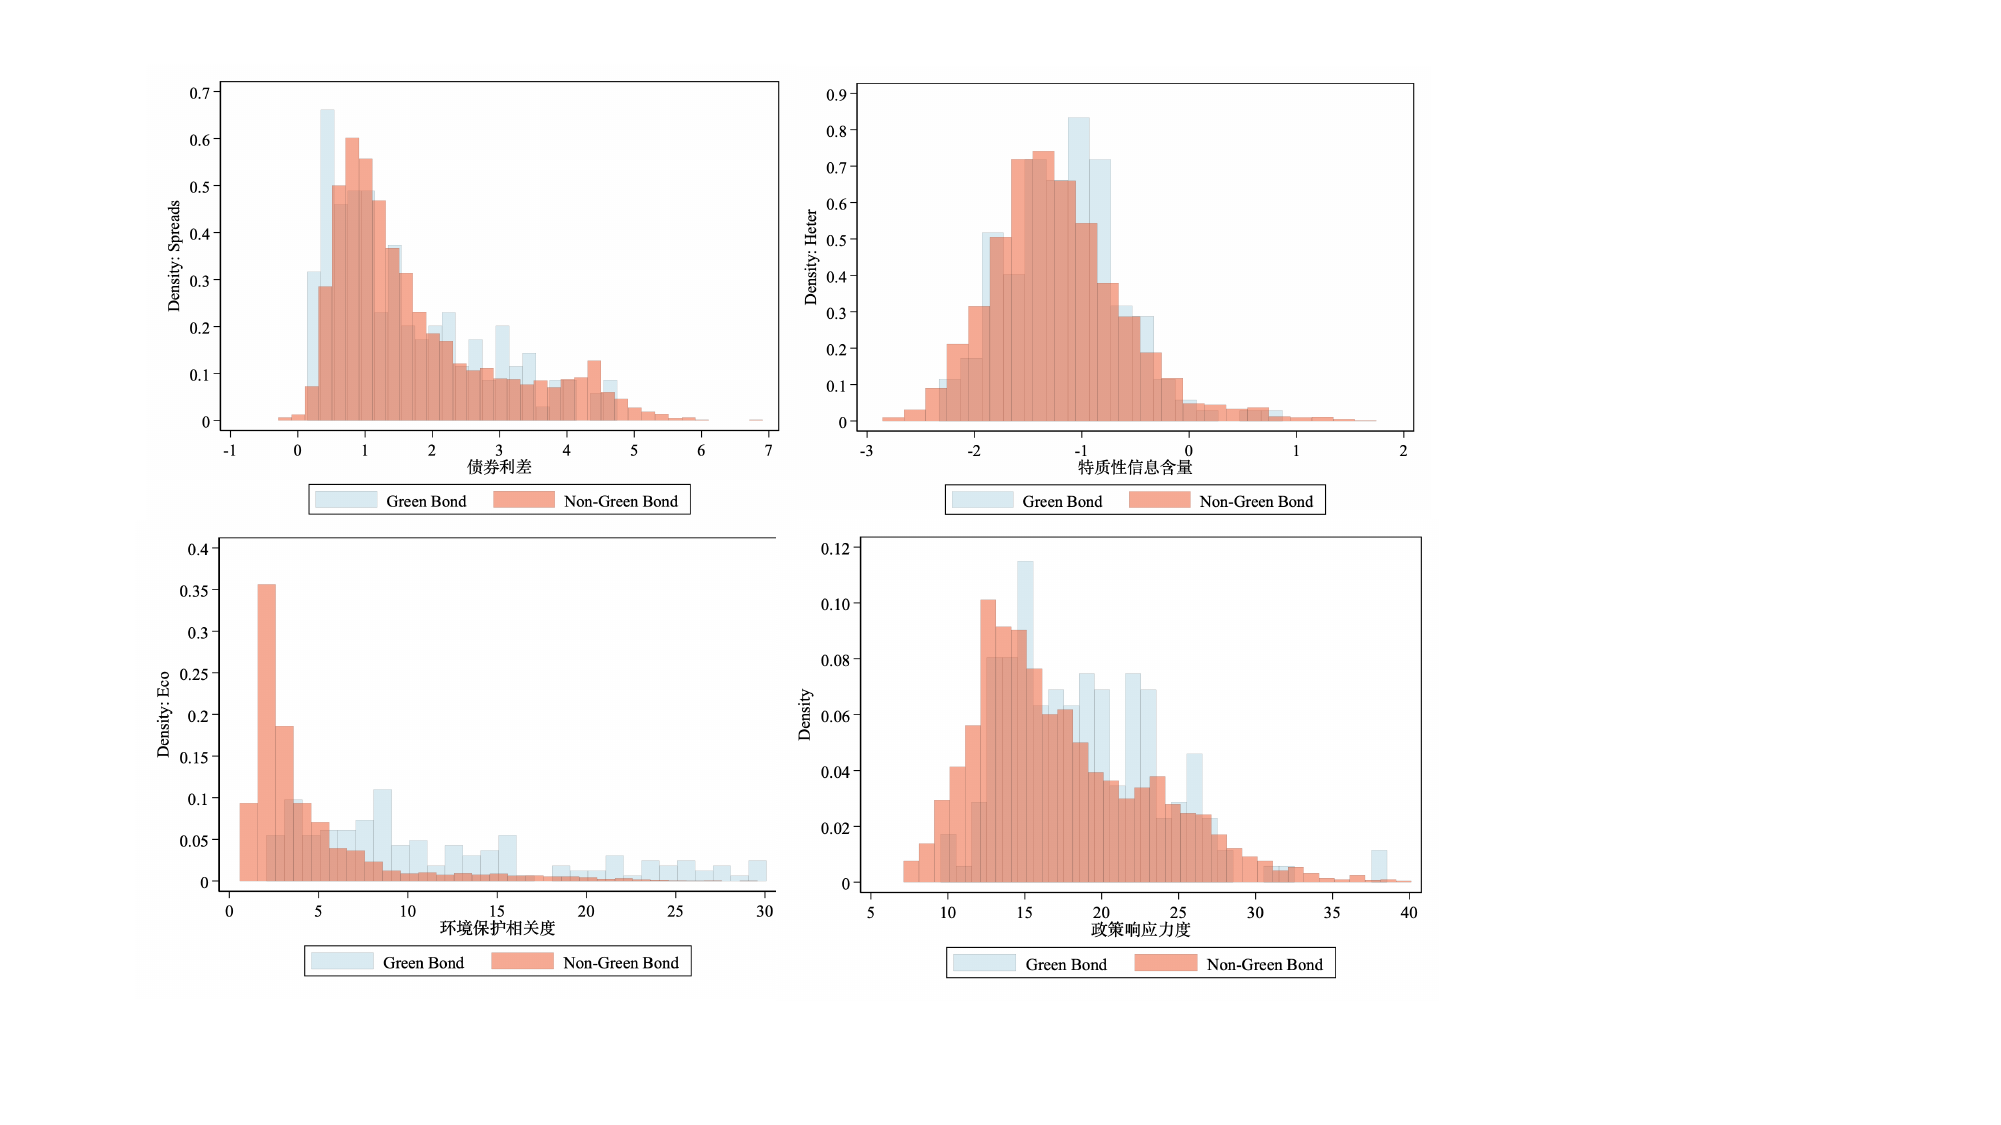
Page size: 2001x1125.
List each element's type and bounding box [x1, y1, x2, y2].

text_box [135, 64, 1439, 1001]
